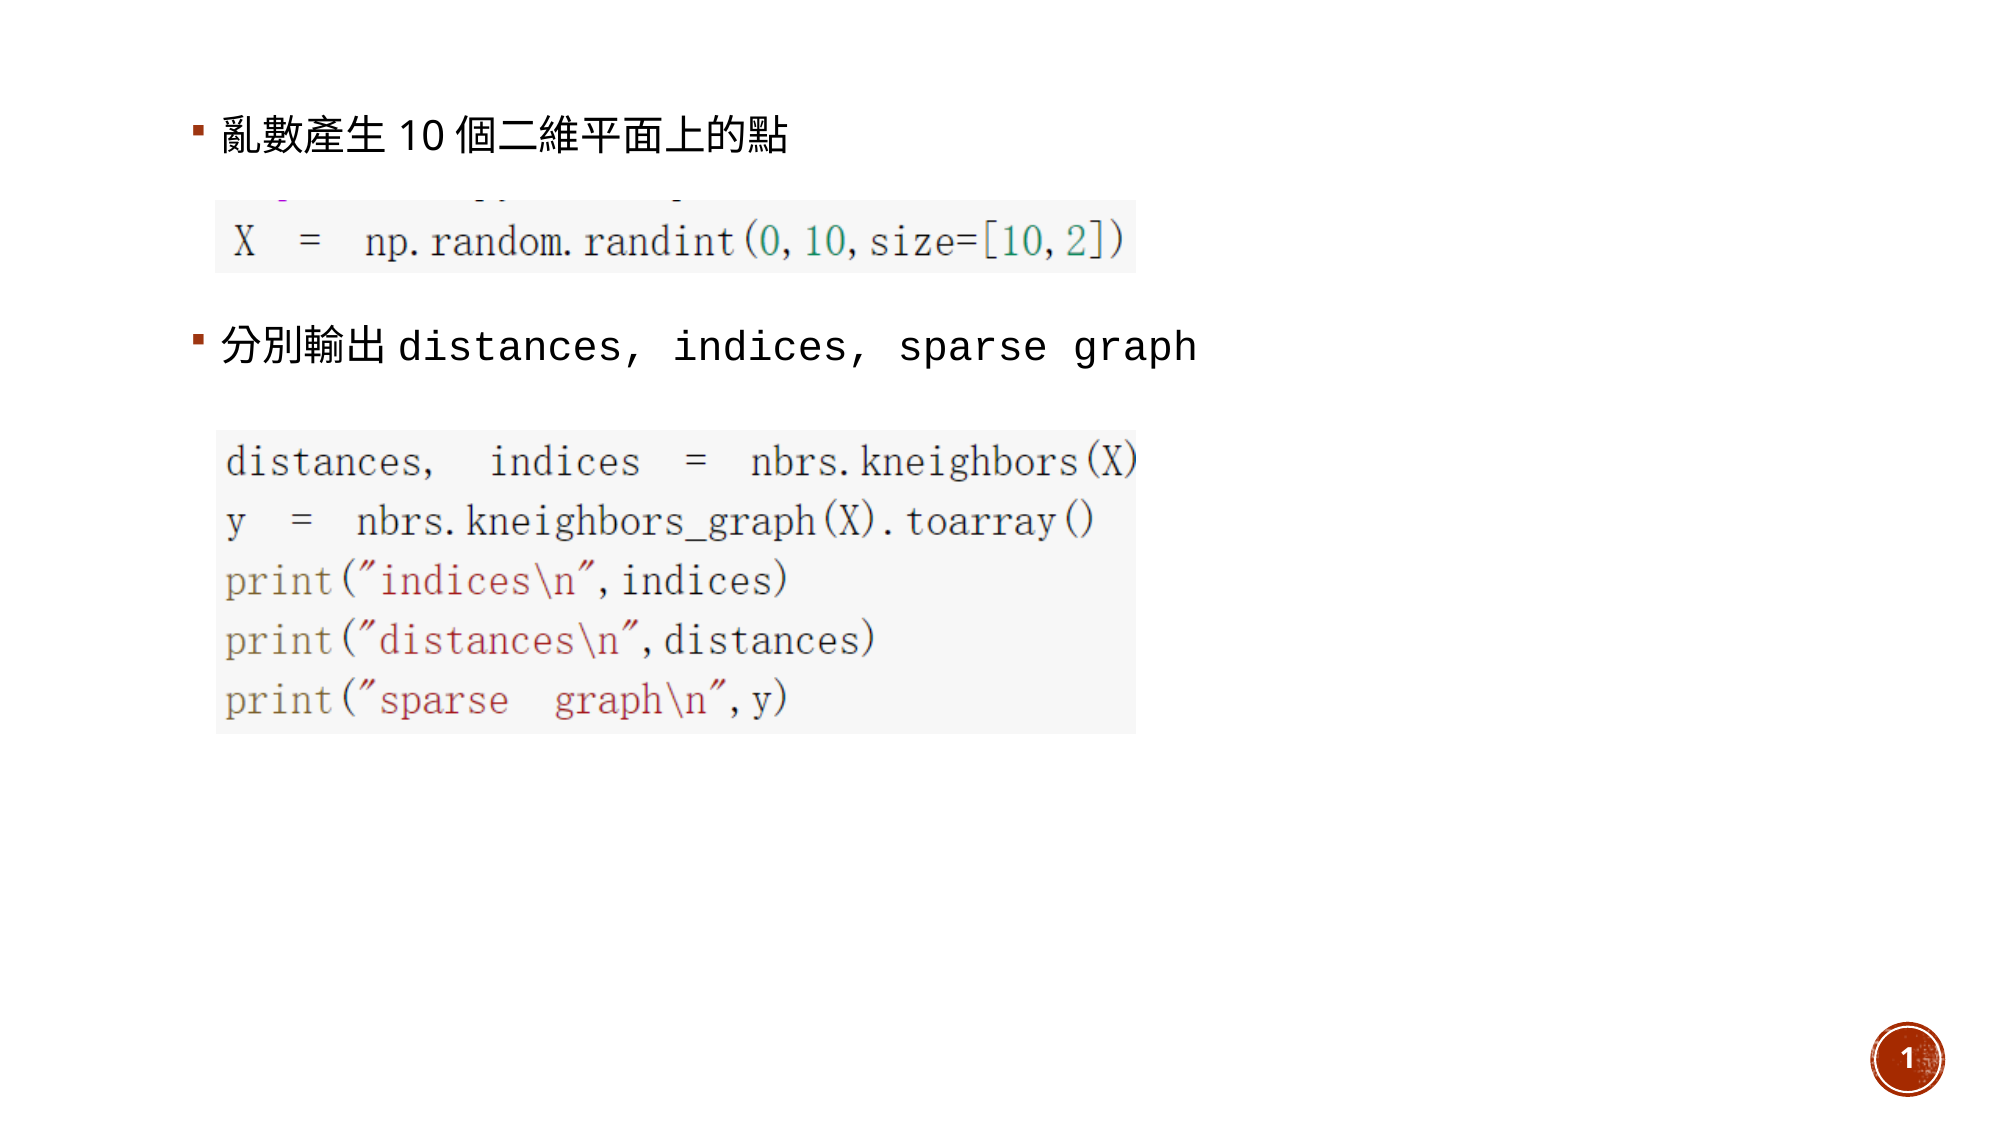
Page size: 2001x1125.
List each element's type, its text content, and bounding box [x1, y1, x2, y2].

list 亂數產生10個二維平面上的點 分別輸出distances, indices, sparse graph [175, 107, 1826, 1013]
picture [215, 200, 1136, 273]
slide_number 1 [1855, 1028, 1961, 1089]
picture [216, 430, 1136, 734]
